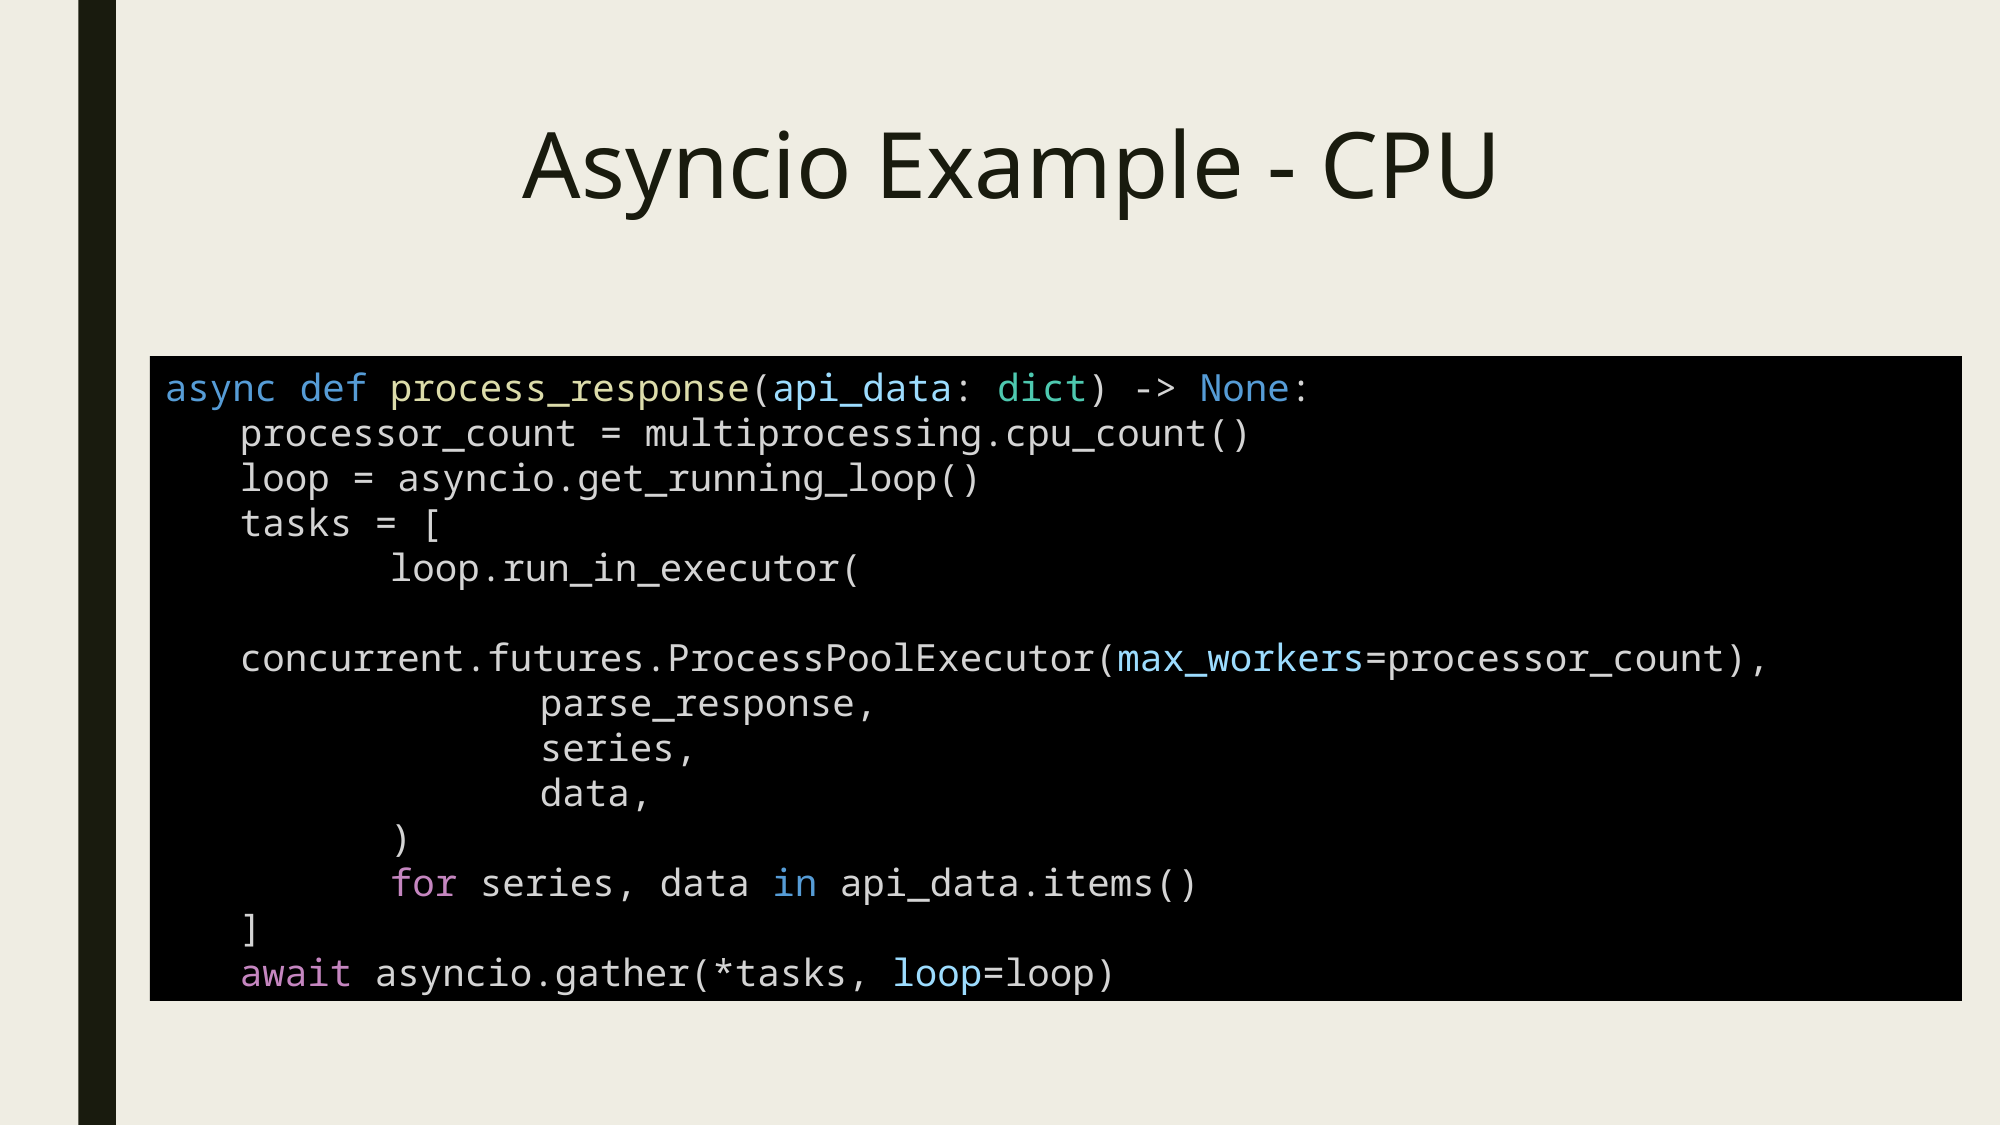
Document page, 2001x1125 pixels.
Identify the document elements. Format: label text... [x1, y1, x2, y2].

title Asyncio Example - CPU [225, 112, 1800, 356]
text_box async def process_response(api_data: dict) -> None: processor_count = multiprocessing.cpu_count() loop = asyncio.get_running_loop() tasks = [ loop.run_in_executor( concurrent.futures.ProcessPoolExecutor(max_workers=processor_count), parse_response, series, data, ) for series, data in api_data.items() ] await asyncio.gather(*tasks, loop=loop) [149, 356, 1962, 1001]
